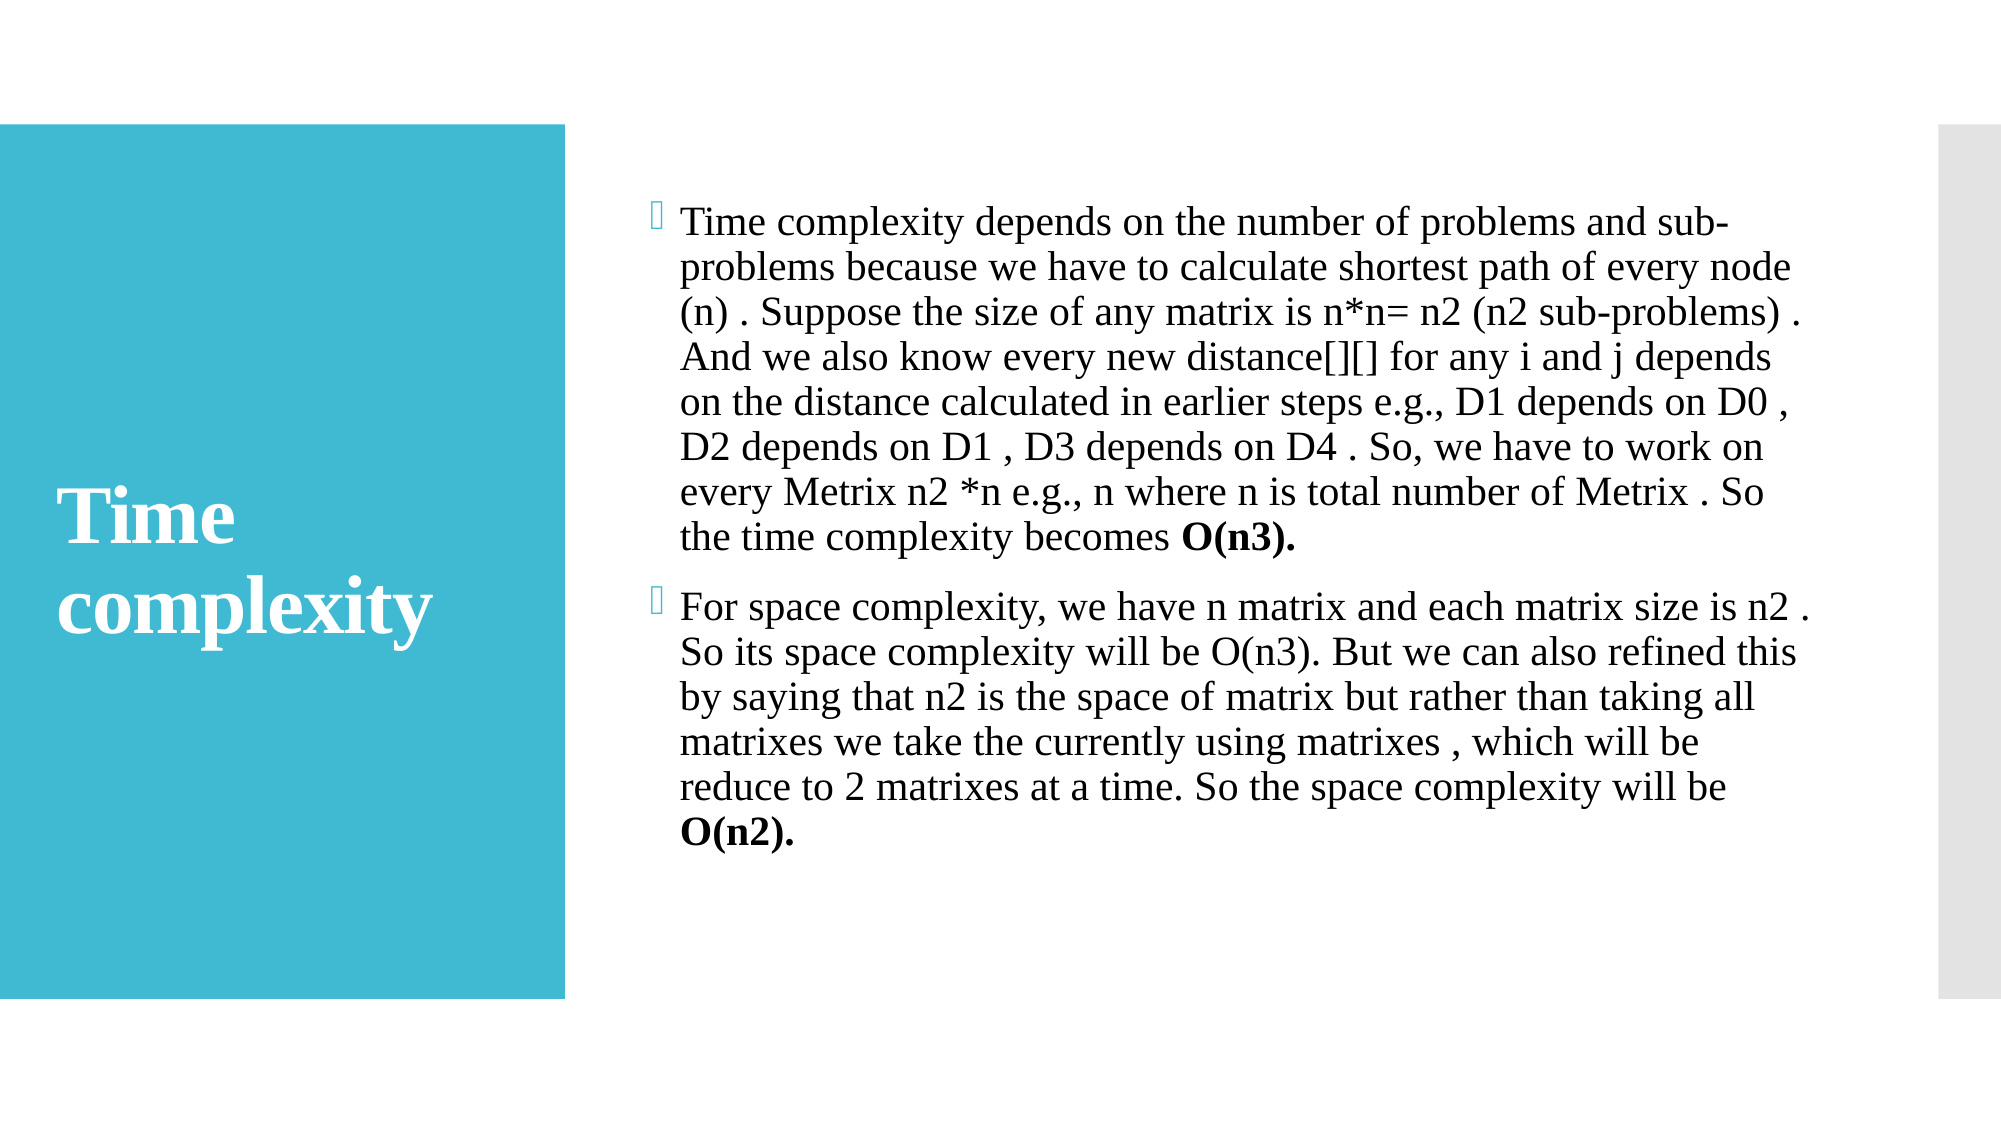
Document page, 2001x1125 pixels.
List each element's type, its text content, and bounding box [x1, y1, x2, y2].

list Time complexity depends on the number of problems and sub-problems because we have to calculate shortest path of every node (n) . Suppose the size of any matrix is n*n= n2 (n2 sub-problems) . And we also know every new distance[][] for any i and j depends on the distance calculated in earlier steps e.g., D1 depends on D0 , D2 depends on D1 , D3 depends on D4 . So, we have to work on every Metrix n2 *n e.g., n where n is total number of Metrix . So the time complexity becomes O(n3). For space complexity, we have n matrix and each matrix size is n2 . So its space complexity will be O(n3). But we can also refined this by saying that n2 is the space of matrix but rather than taking all matrixes we take the currently using matrixes , which will be reduce to 2 matrixes at a time. So the space complexity will be O(n2). [634, 141, 1835, 982]
title Time complexity [41, 184, 525, 940]
